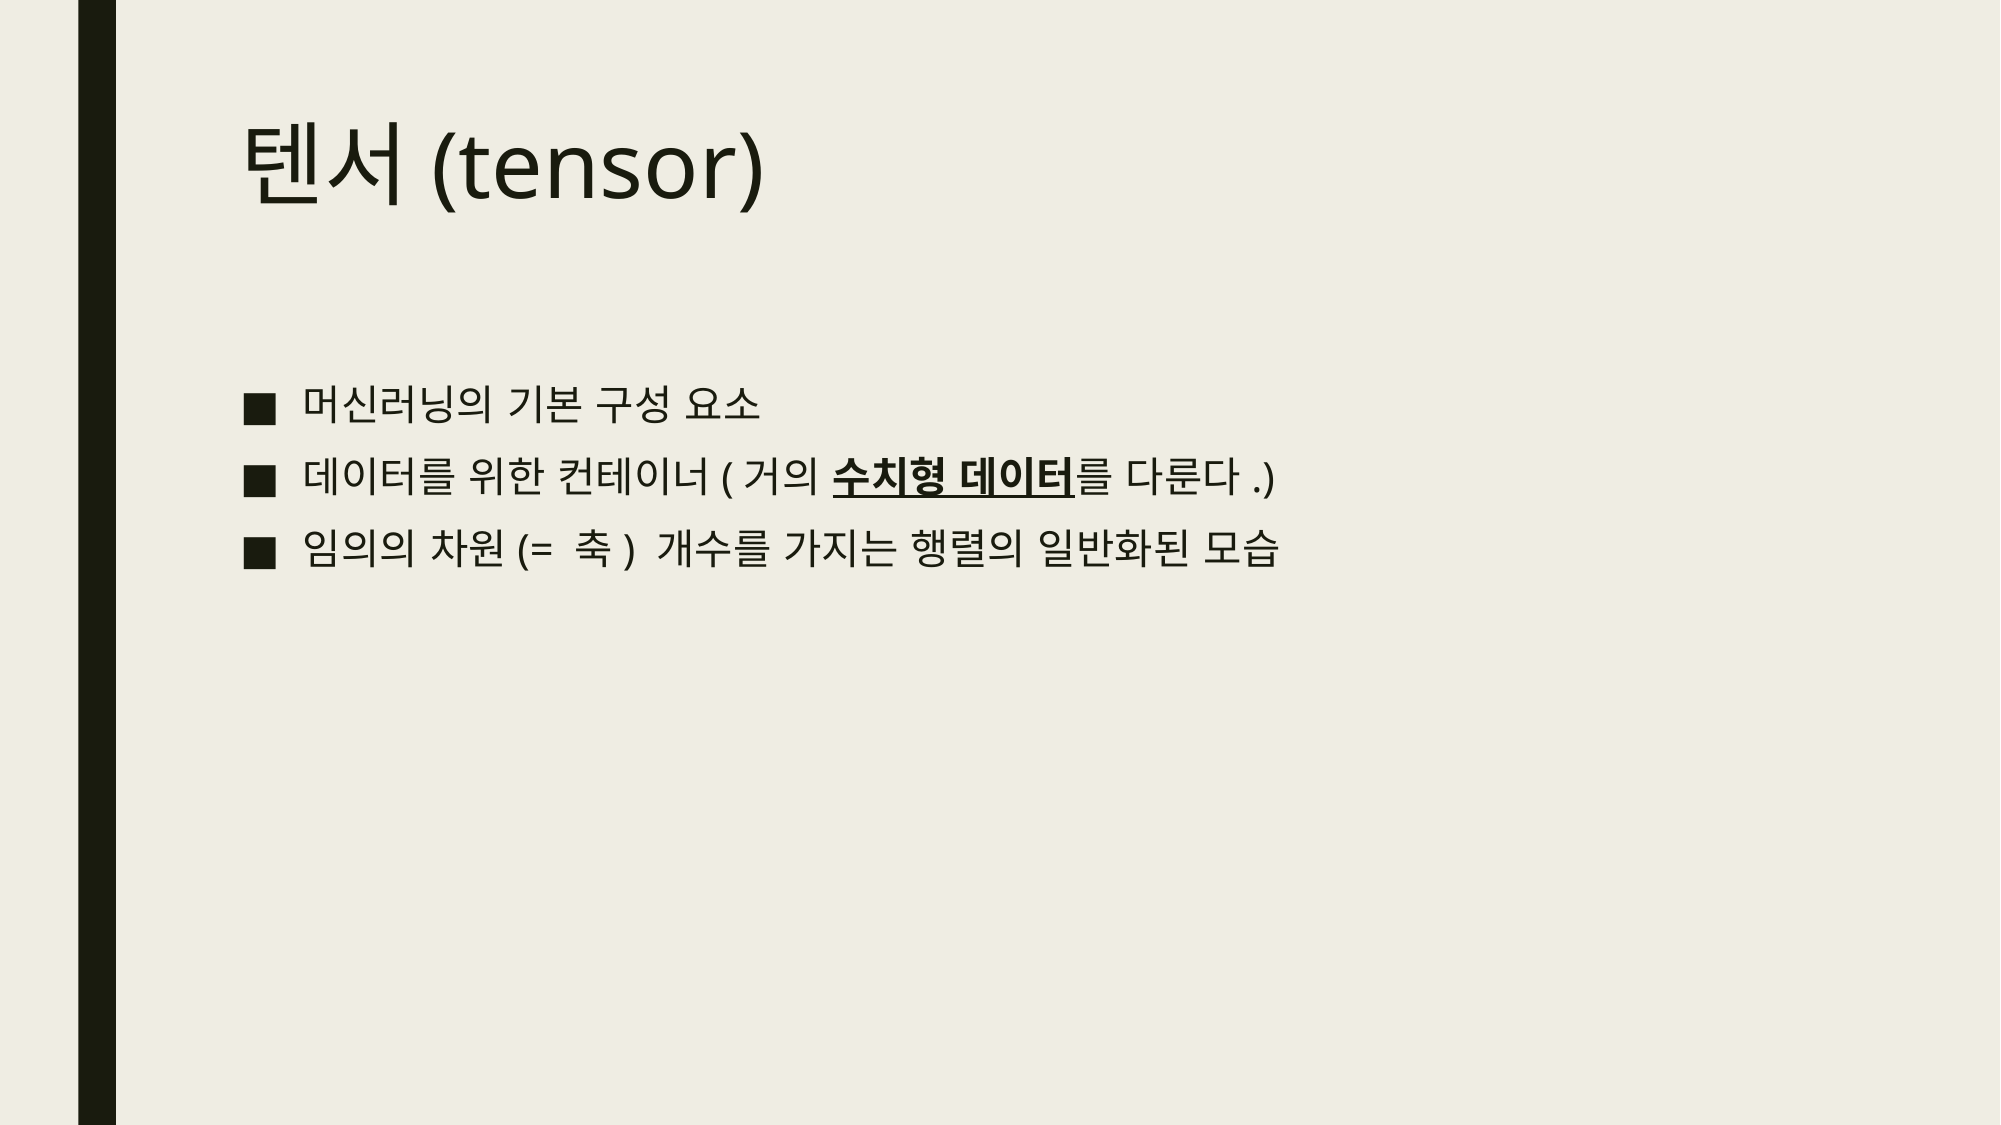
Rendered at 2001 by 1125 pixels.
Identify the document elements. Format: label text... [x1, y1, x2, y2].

list 머신러닝의 기본 구성 요소 데이터를 위한 컨테이너(거의 수치형 데이터를 다룬다.) 임의의 차원(= 축) 개수를 가지는 행렬의 일반화된 모습 [225, 375, 1800, 963]
title 텐서(tensor) [225, 112, 1800, 357]
